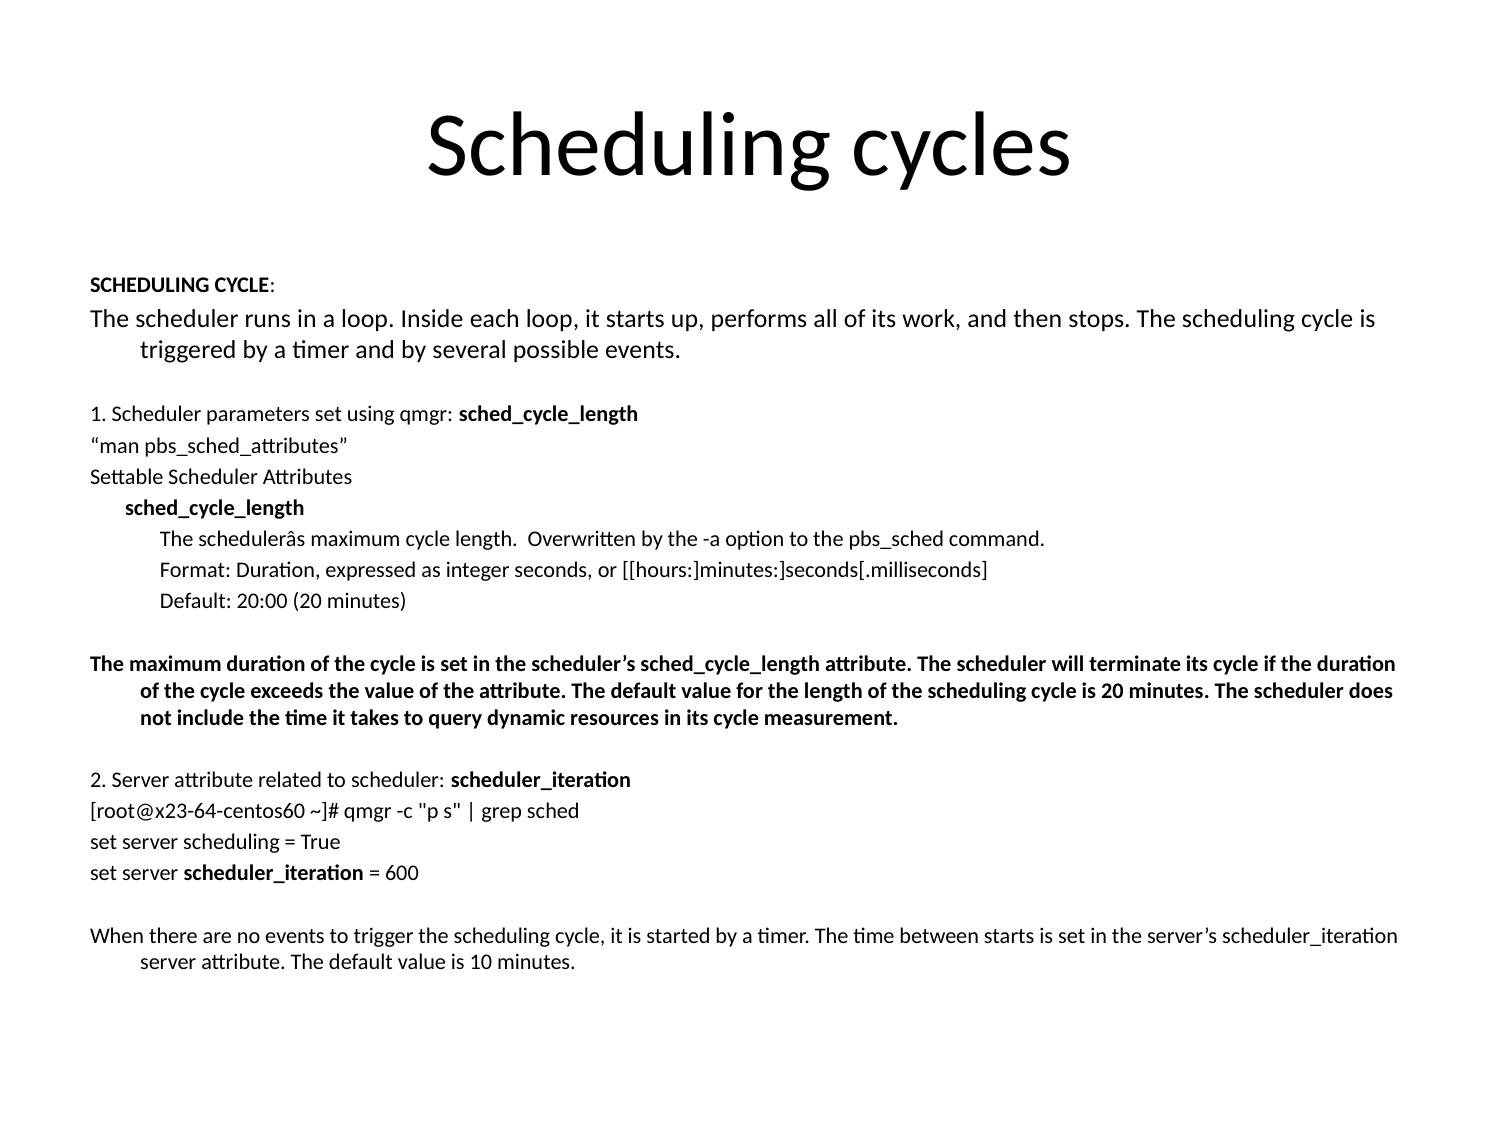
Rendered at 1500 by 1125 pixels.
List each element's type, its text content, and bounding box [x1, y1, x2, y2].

title Scheduling cycles [75, 45, 1425, 233]
list SCHEDULING CYCLE: The scheduler runs in a loop. Inside each loop, it starts up, performs all of its work, and then stops. The scheduling cycle is triggered by a timer and by several possible events. 1. Scheduler parameters set using qmgr: sched_cycle_length “man pbs_sched_attributes” Settable Scheduler Attributes sched_cycle_length The schedulerâs maximum cycle length. Overwritten by the -a option to the pbs_sched command. Format: Duration, expressed as integer seconds, or [[hours:]minutes:]seconds[.milliseconds] Default: 20:00 (20 minutes) The maximum duration of the cycle is set in the scheduler’s sched_cycle_length attribute. The scheduler will terminate its cycle if the duration of the cycle exceeds the value of the attribute. The default value for the length of the scheduling cycle is 20 minutes. The scheduler does not include the time it takes to query dynamic resources in its cycle measurement. 2. Server attribute related to scheduler: scheduler_iteration [root@x23-64-centos60 ~]# qmgr -c "p s" | grep sched set server scheduling = True set server scheduler_iteration = 600 When there are no events to trigger the scheduling cycle, it is started by a timer. The time between starts is set in the server’s scheduler_iteration server attribute. The default value is 10 minutes. [75, 262, 1425, 1005]
